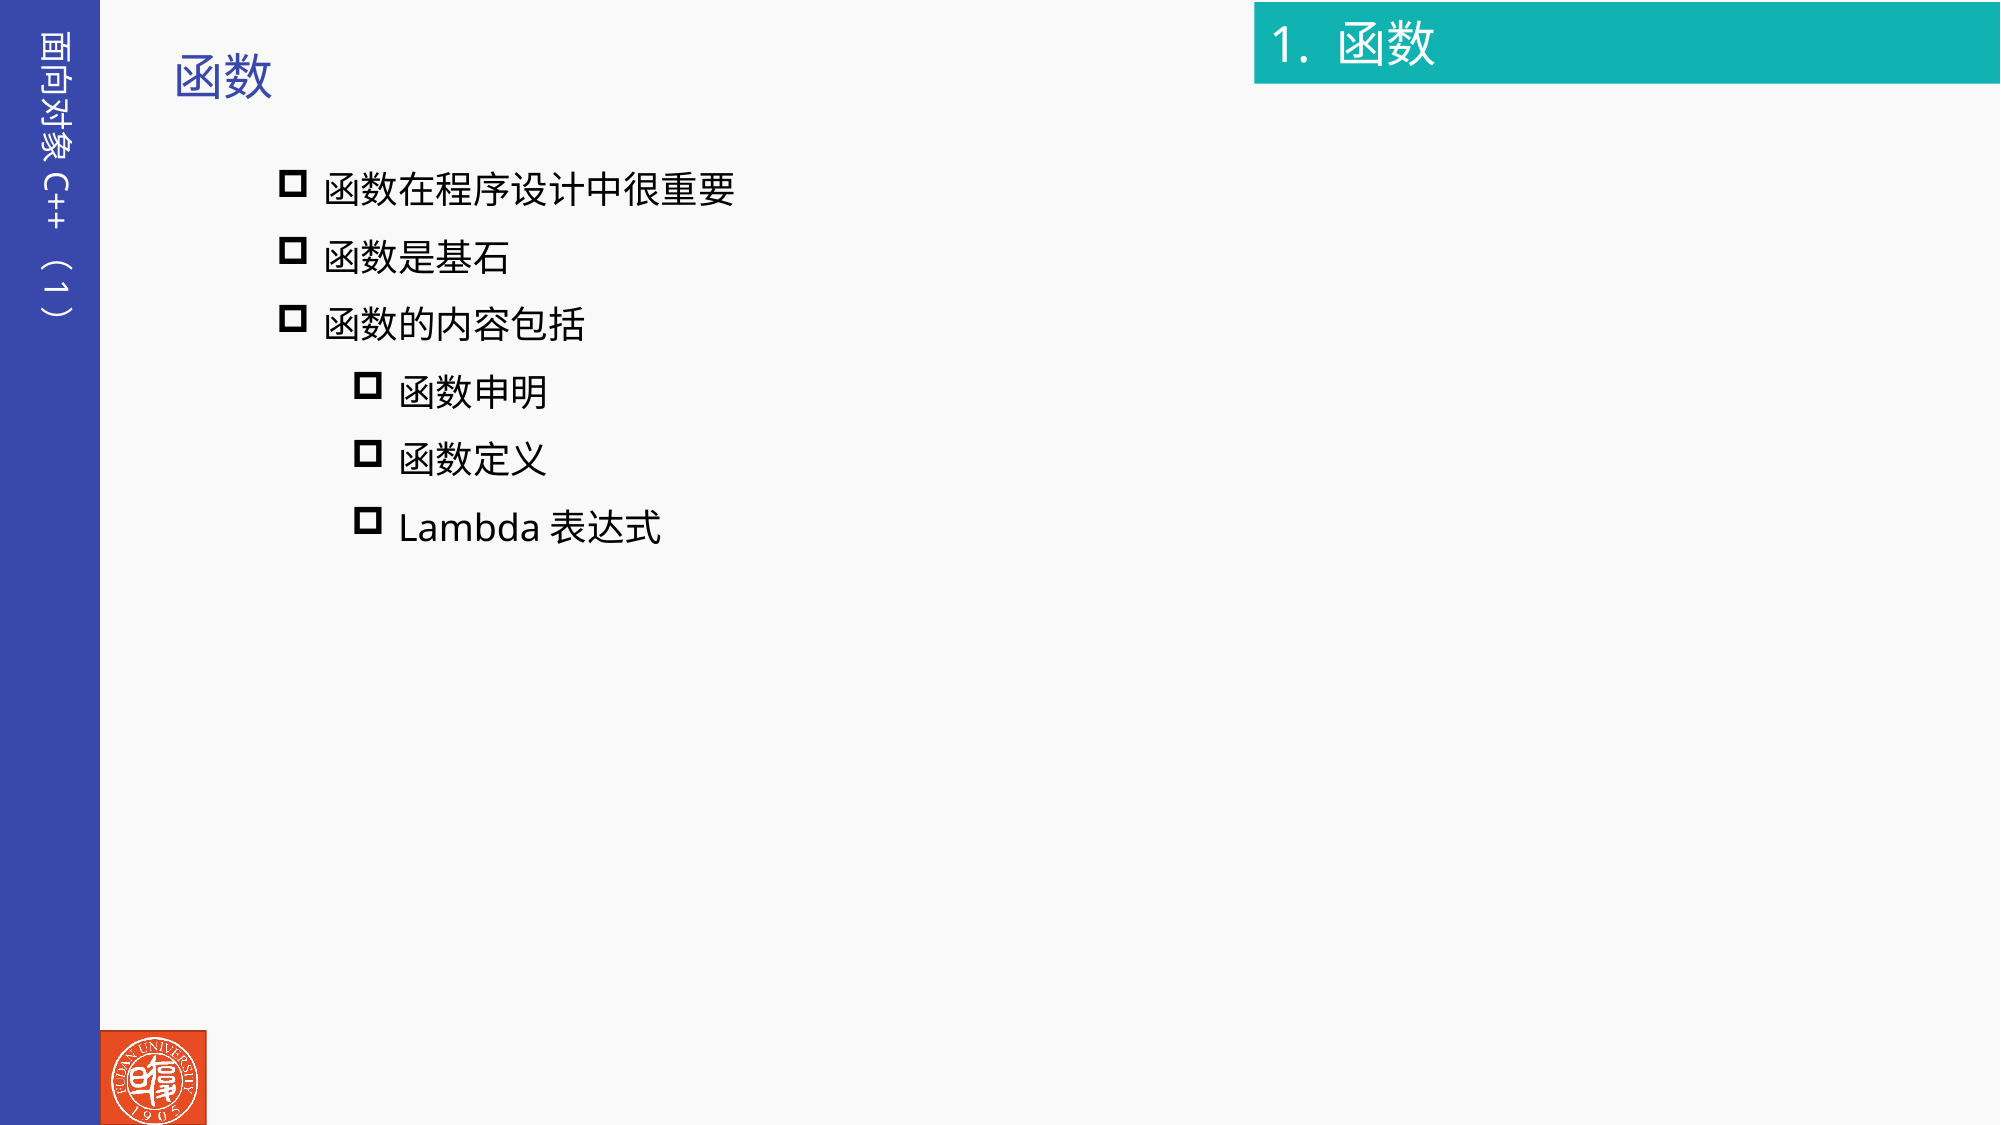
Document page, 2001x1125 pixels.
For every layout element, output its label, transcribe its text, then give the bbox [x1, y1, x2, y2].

text_box 函数在程序设计中很重要 函数是基石 函数的内容包括 函数申明 函数定义 Lambda表达式 [261, 136, 1488, 556]
picture [111, 1037, 198, 1125]
text_box 面向对象C++（1） [14, 15, 86, 316]
text_box 1. 函数 [1253, 1, 2000, 85]
text_box [0, 0, 101, 1125]
text_box 函数 [158, 37, 289, 113]
